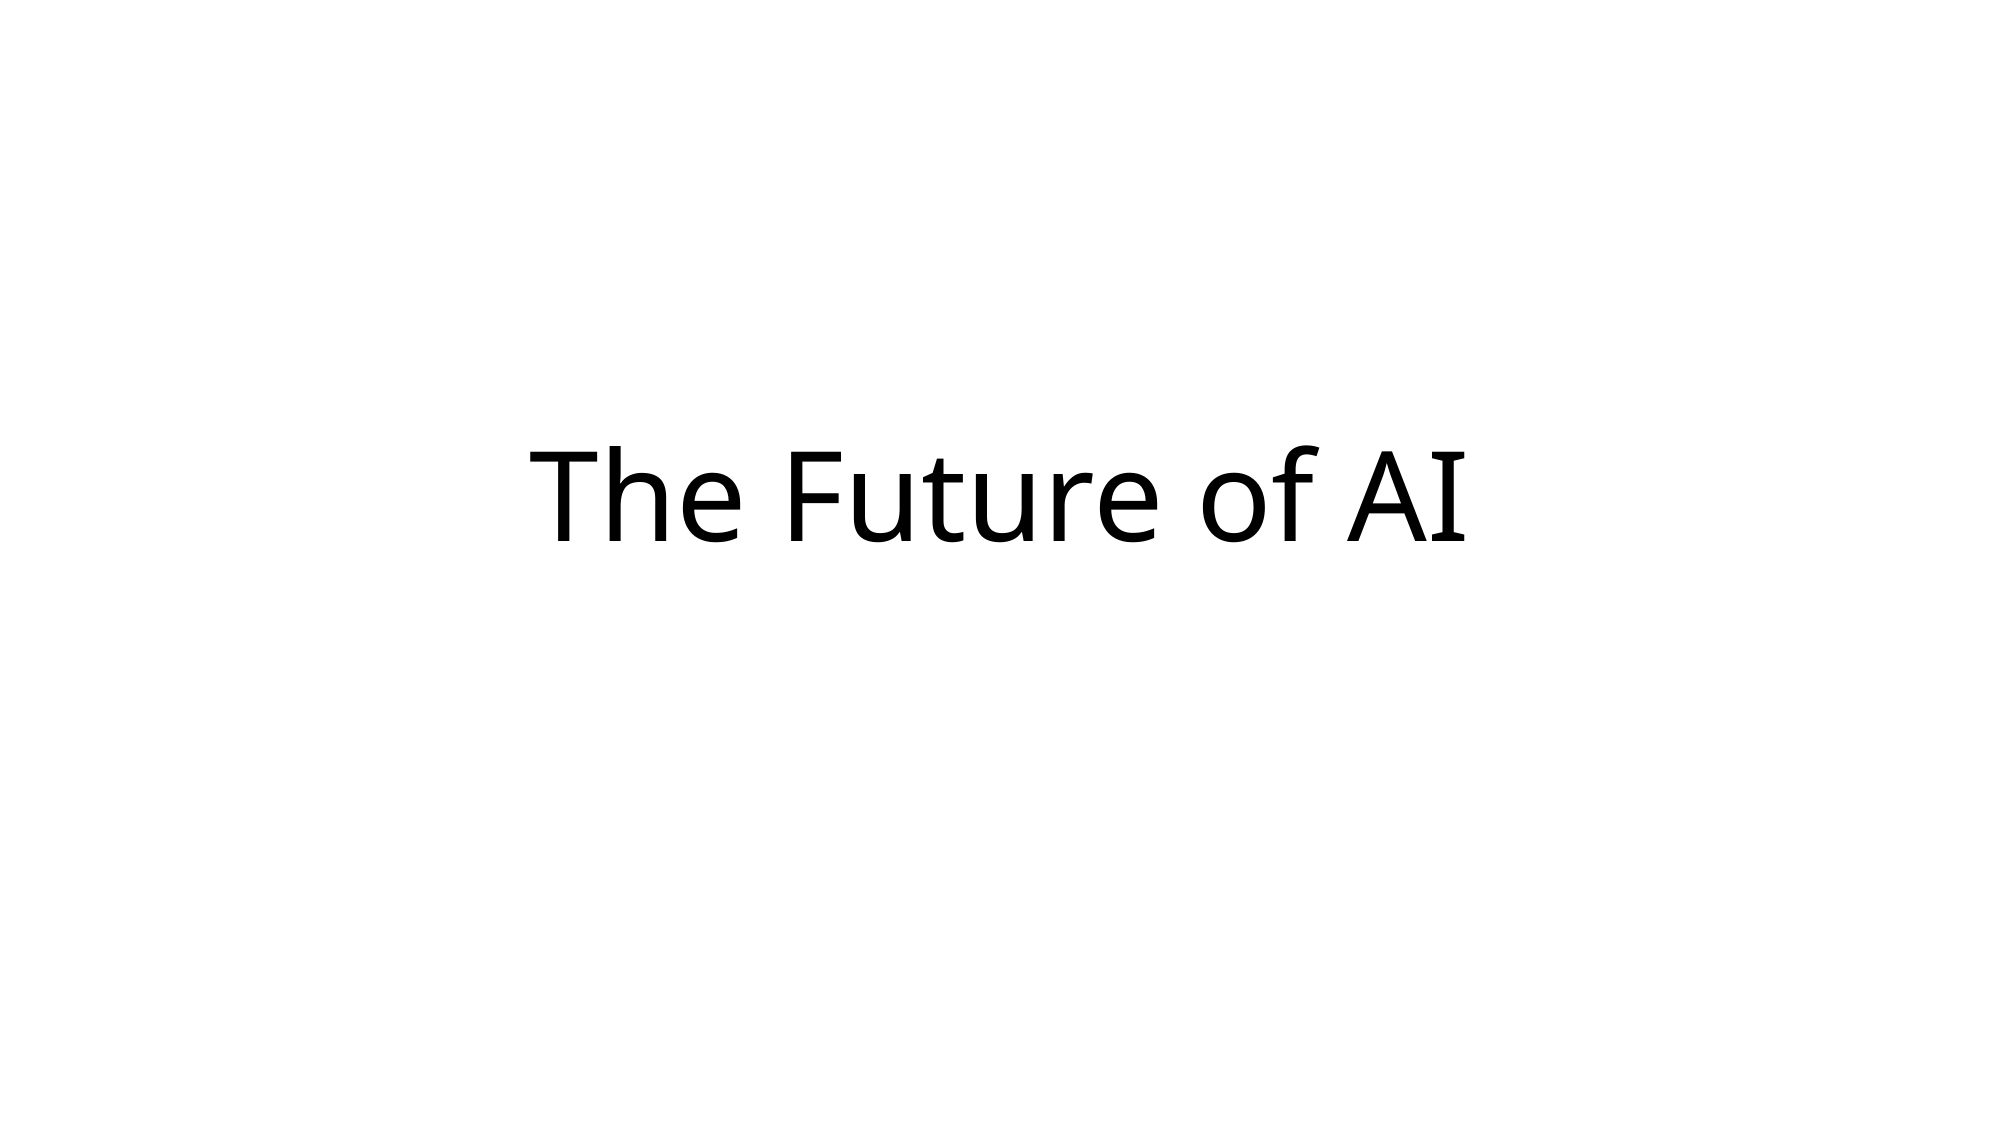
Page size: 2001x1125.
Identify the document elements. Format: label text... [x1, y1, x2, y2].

title The Future of AI [249, 184, 1750, 576]
